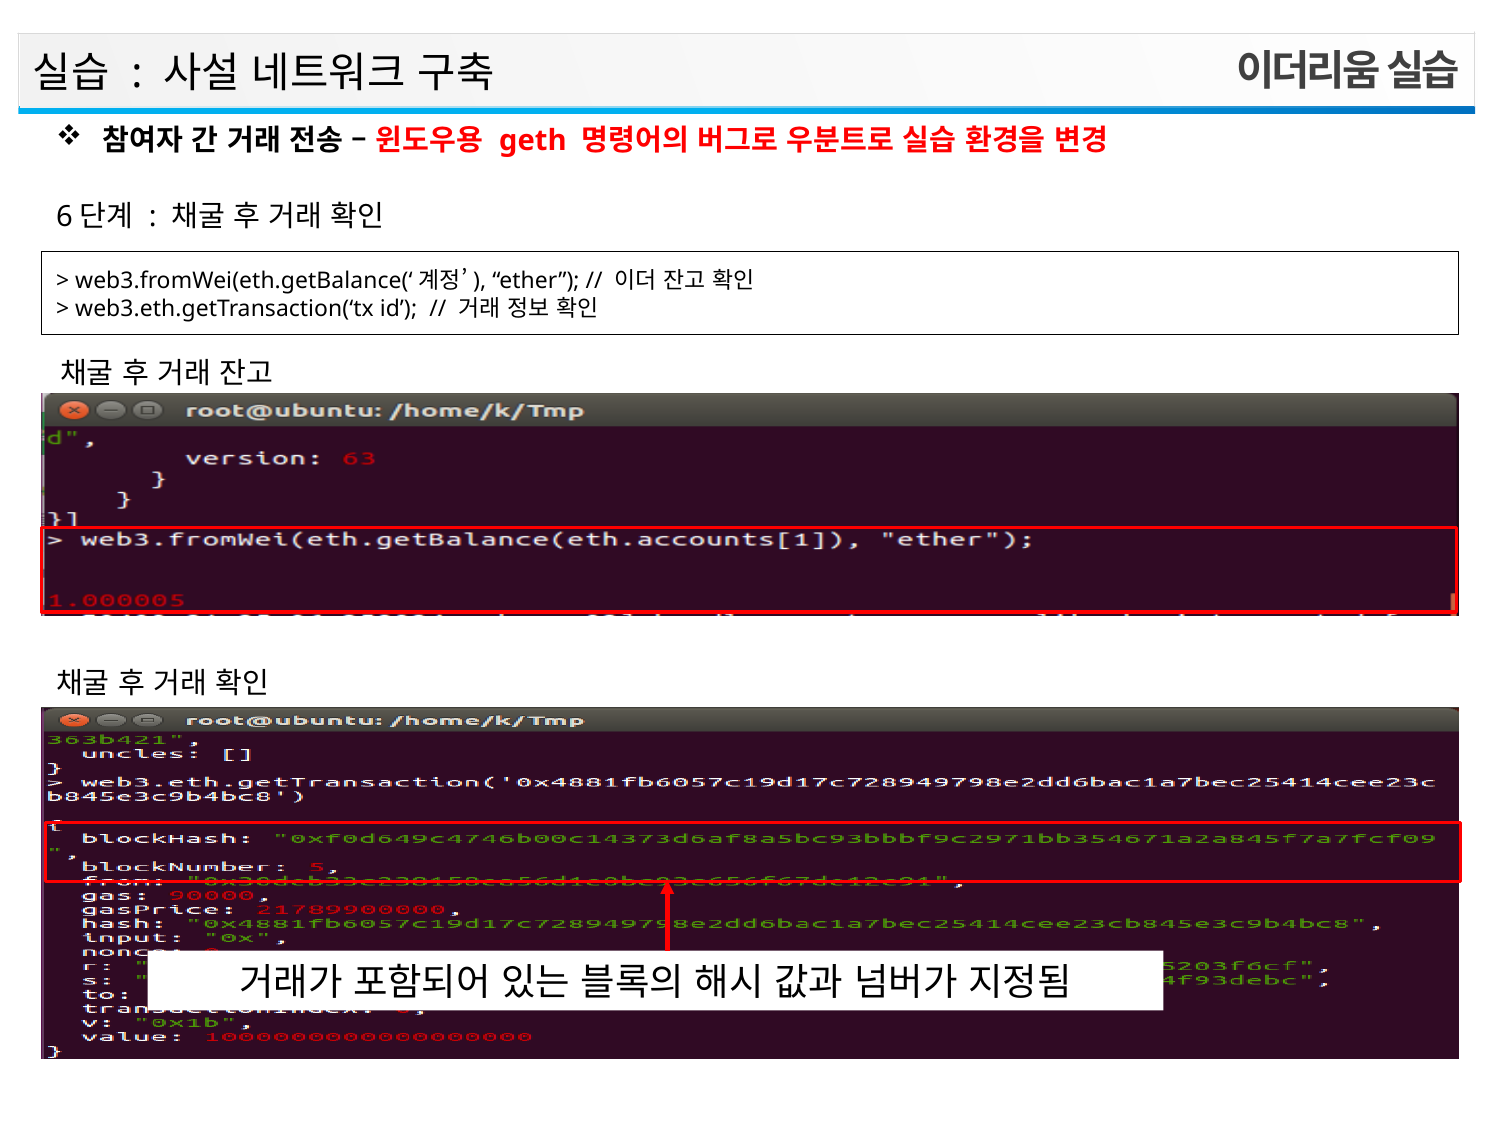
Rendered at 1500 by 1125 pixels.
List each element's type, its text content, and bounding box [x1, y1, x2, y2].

picture [41, 707, 1459, 1059]
text_box 채굴 후 거래 잔고 [45, 346, 313, 392]
text_box 참여자 간 거래 전송 – 윈도우용 geth 명령어의 버그로 우분트로 실습 환경을 변경 [41, 113, 1393, 164]
text_box 6단계 : 채굴 후 거래 확인 [41, 189, 1459, 240]
text_box > web3.fromWei(eth.getBalance(‘계정’), “ether”); // 이더 잔고 확인 > web3.eth.getTransaction(‘tx id’); // 거래 정보 확인 [41, 251, 1459, 335]
picture [41, 393, 1459, 616]
text_box 채굴 후 거래 확인 [41, 656, 361, 706]
text_box 실습 : 사설 네트워크 구축 [17, 38, 597, 103]
text_box 이더리움 실습 [938, 36, 1475, 102]
